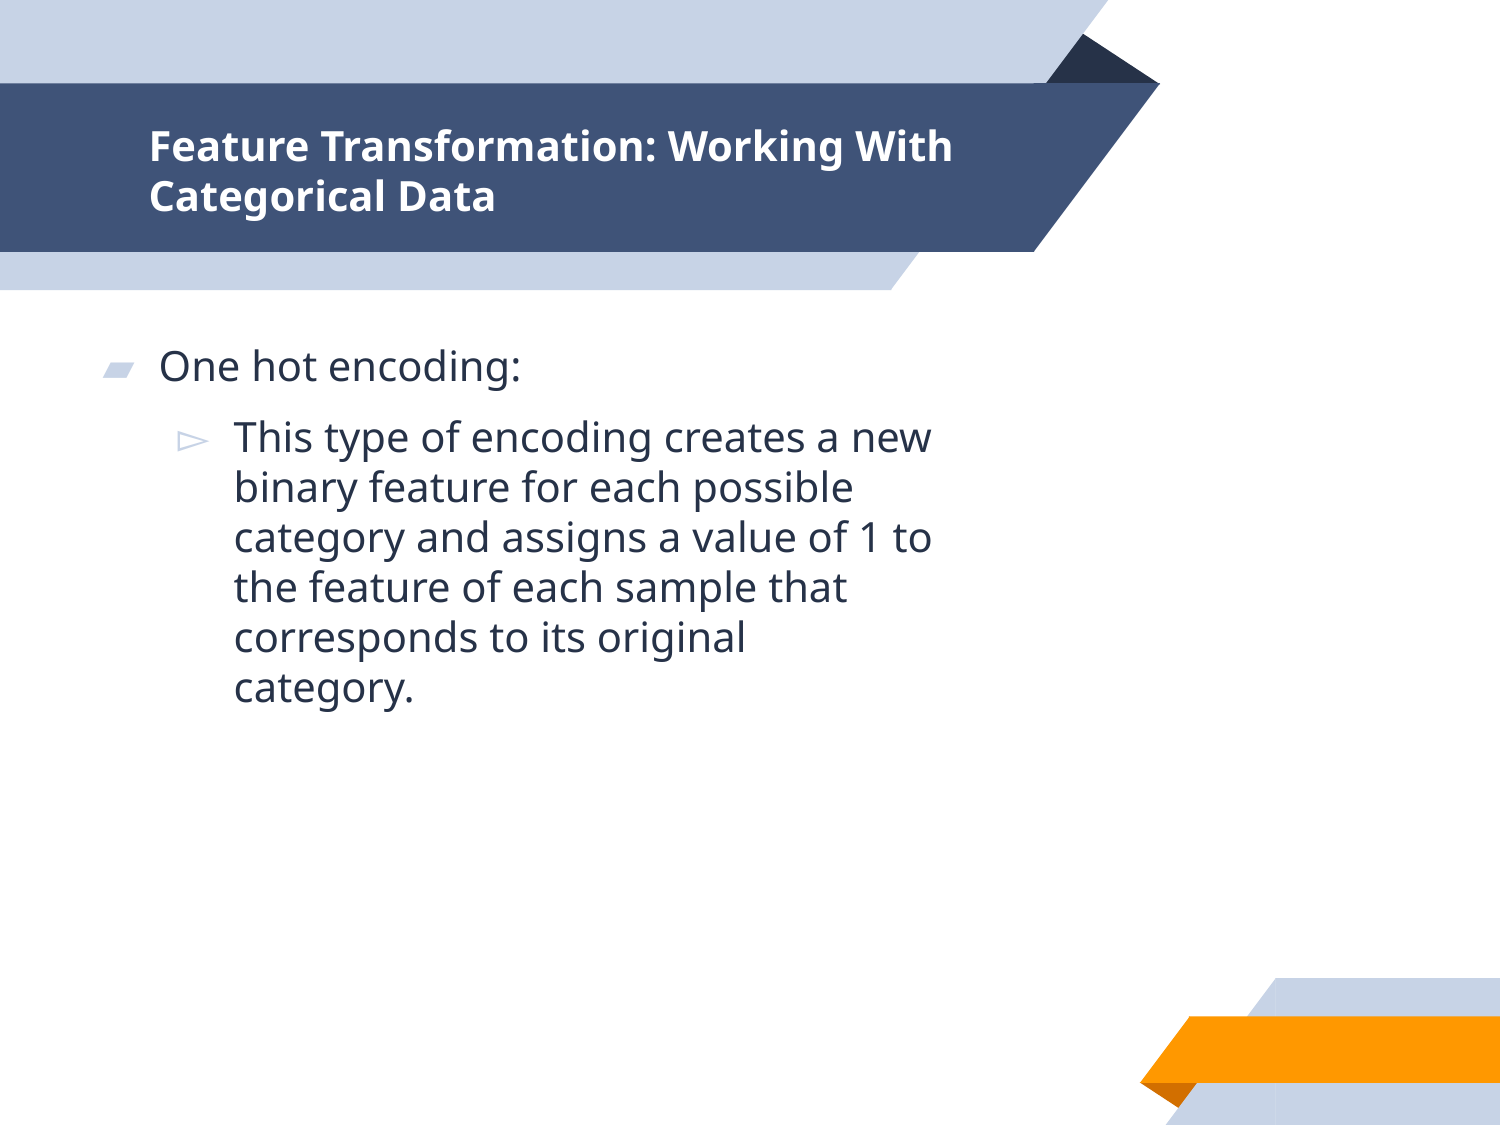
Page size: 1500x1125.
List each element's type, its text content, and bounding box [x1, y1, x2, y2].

list One hot encoding: This type of encoding creates a new binary feature for each possible category and assigns a value of 1 to the feature of each sample that corresponds to its original category. [87, 324, 951, 1025]
title Feature Transformation: Working With Categorical Data [133, 85, 1208, 254]
